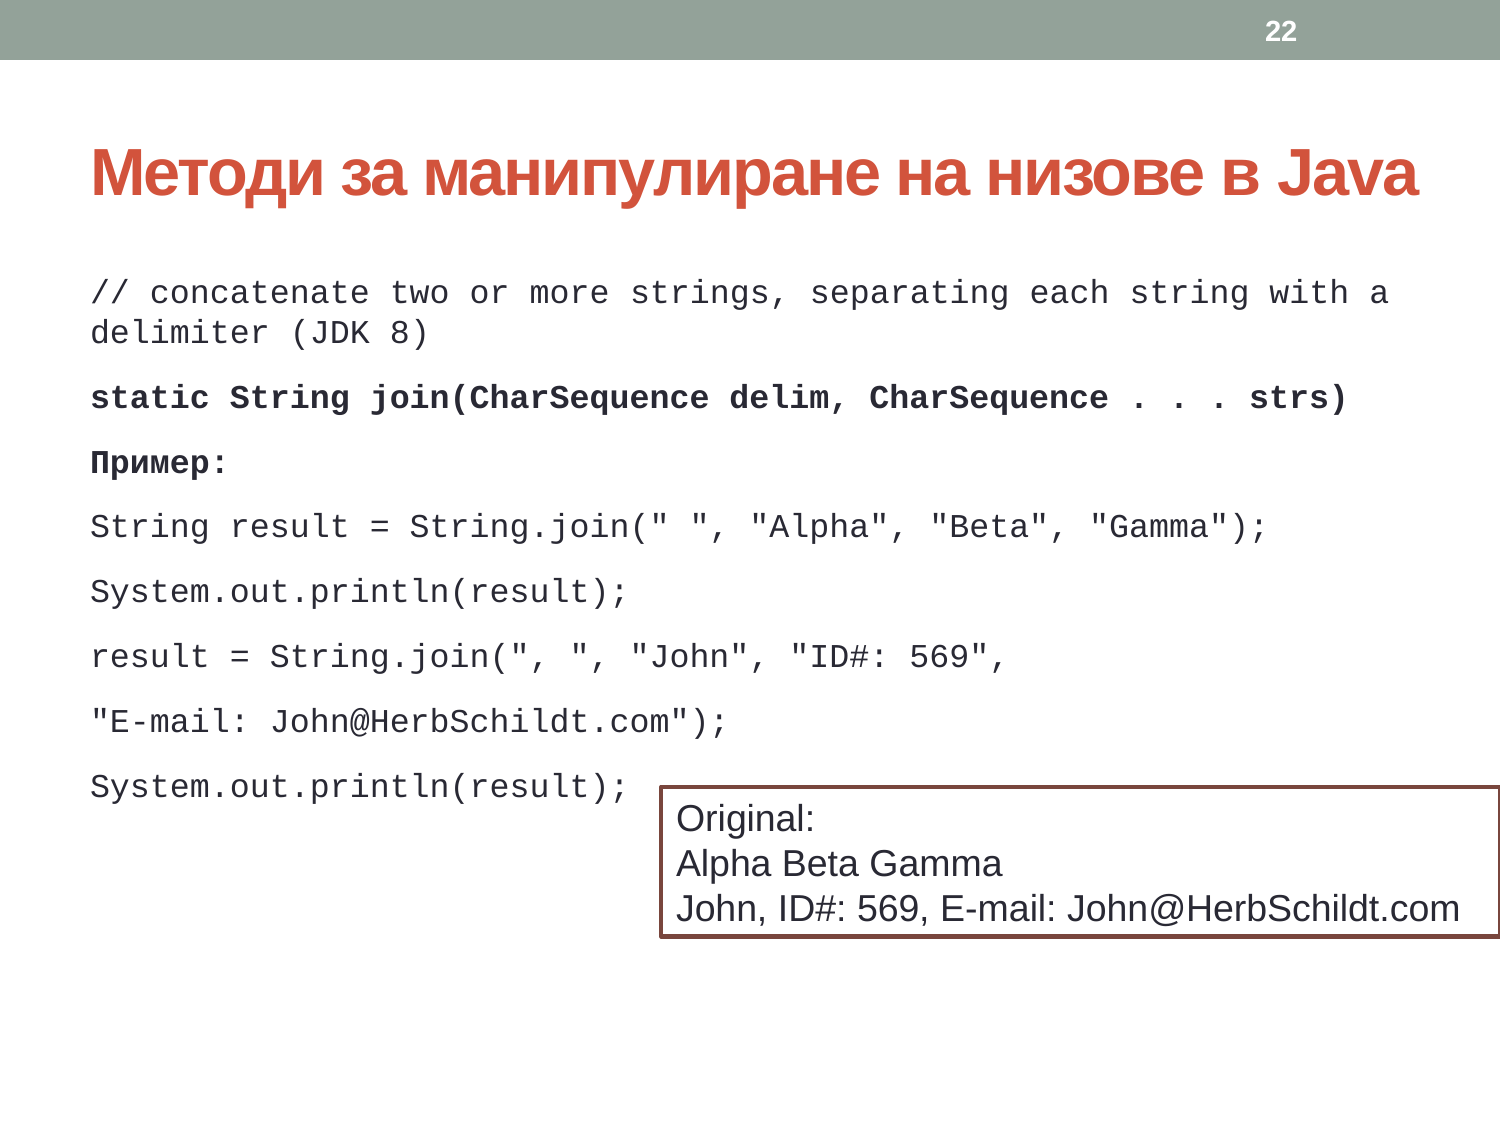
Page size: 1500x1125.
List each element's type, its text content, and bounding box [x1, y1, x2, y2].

slide_number 22 [1250, 3, 1425, 57]
text_box Original: Alpha Beta Gamma John, ID#: 569, E-mail: John@HerbSchildt.com [659, 785, 1500, 939]
title Методи за манипулиране на низове в Java [75, 87, 1471, 250]
list // concatenate two or more strings, separating each string with a delimiter (JDK 8) static String join(CharSequence delim, CharSequence . . . strs) Пример: String result = String.join(" ", "Alpha", "Beta", "Gamma"); System.out.println(result); result = String.join(", ", "John", "ID#: 569", "E-mail: John@HerbSchildt.com"); System.out.println(result); [75, 262, 1425, 1063]
